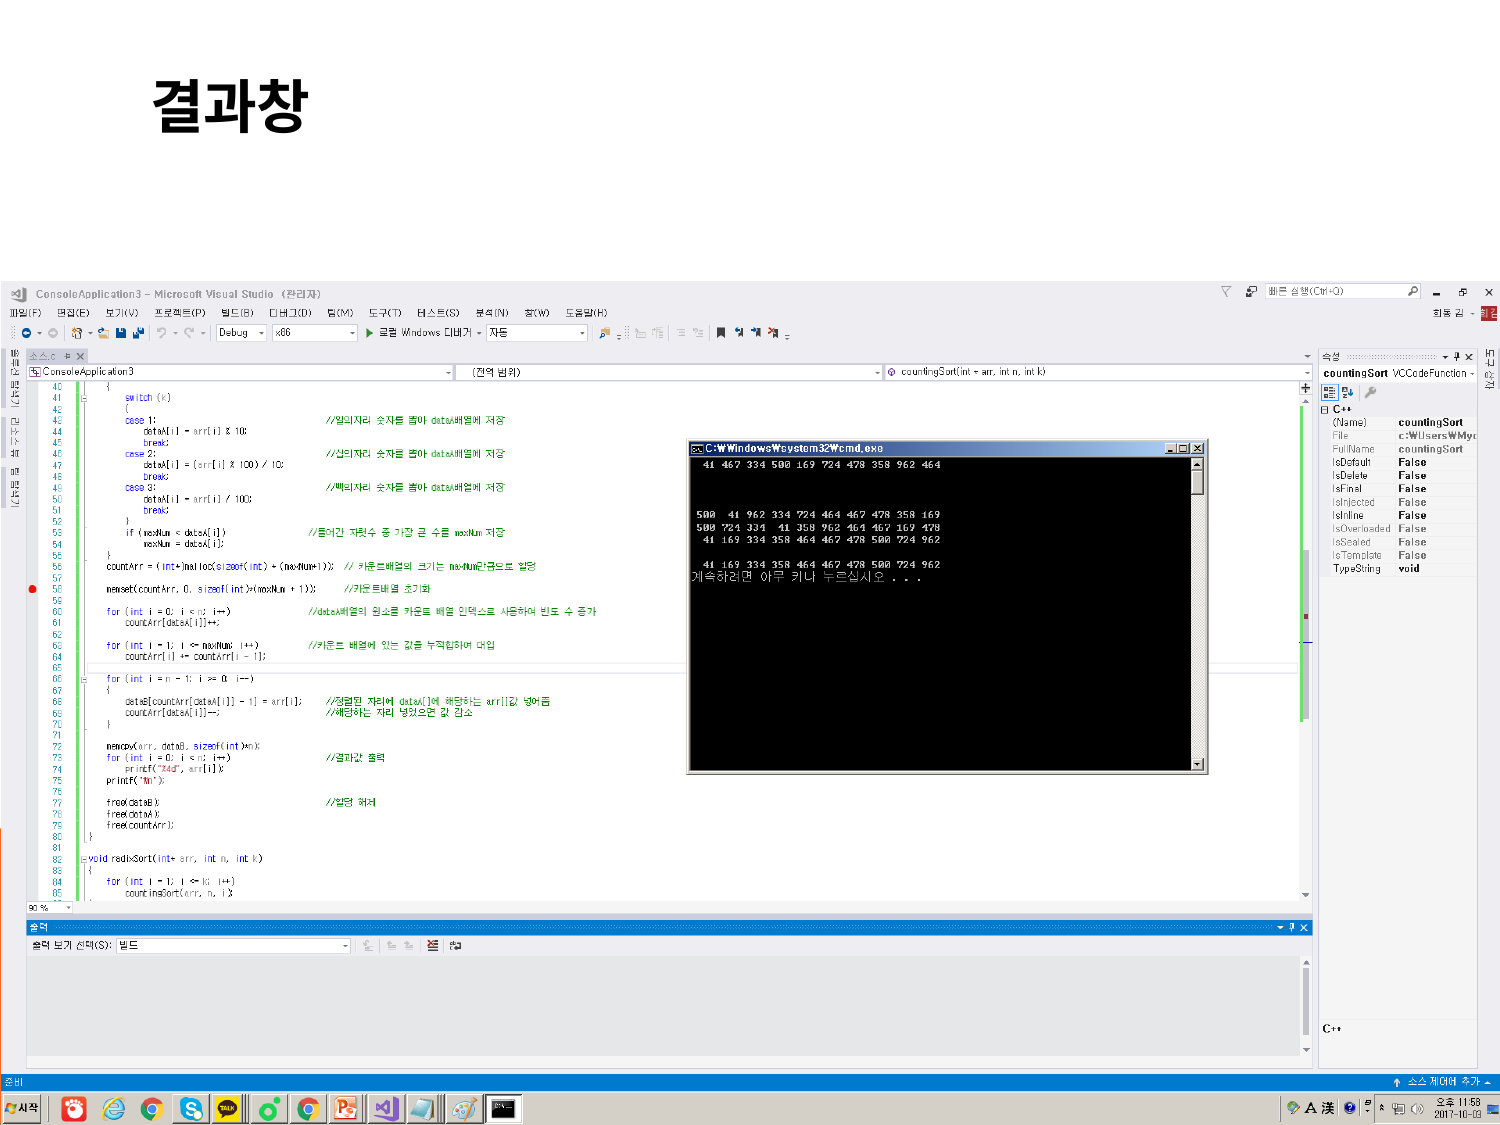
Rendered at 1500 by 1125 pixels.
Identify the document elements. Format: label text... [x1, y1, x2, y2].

title 결과창 [135, 60, 1369, 150]
picture [1, 280, 1500, 1125]
